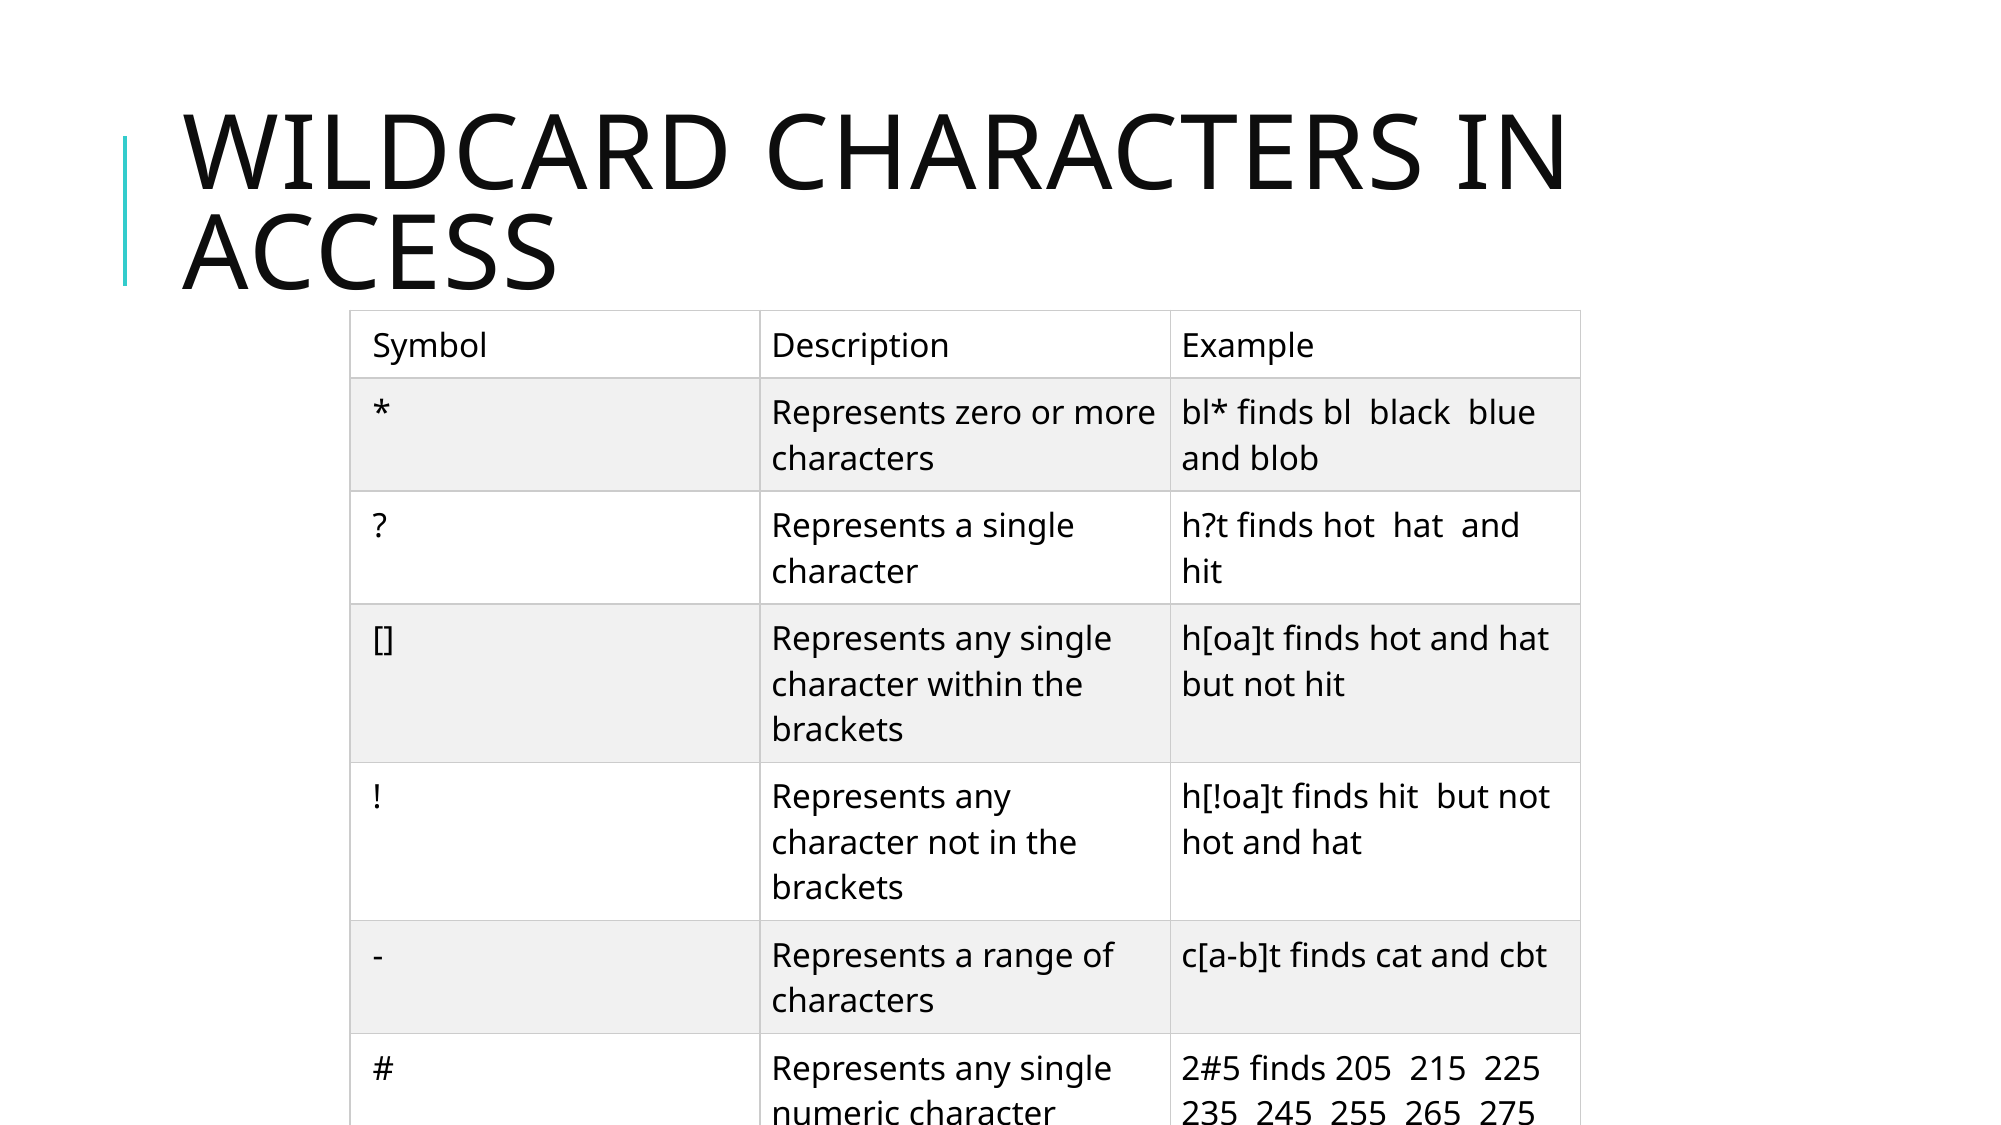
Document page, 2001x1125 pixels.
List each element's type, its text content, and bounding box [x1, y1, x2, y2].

table_cell Represents any single numeric character [761, 1034, 1170, 1125]
table_cell Represents a single character [761, 492, 1170, 603]
title Wildcard characters in Access [168, 133, 1763, 285]
table_cell h[oa]t finds hot and hat but not hit [1171, 605, 1580, 762]
table_cell ! [351, 763, 759, 920]
table_cell h?t finds hot hat and hit [1171, 492, 1580, 603]
table_header Symbol [351, 311, 759, 377]
table_cell 2#5 finds 205 215 225 235 245 255 265 275 285 and 295 [1171, 1034, 1580, 1125]
table_cell ? [351, 492, 759, 603]
table_cell Represents zero or more characters [761, 379, 1170, 490]
table_header Example [1171, 311, 1580, 377]
table_cell # [351, 1034, 759, 1125]
table_cell Represents a range of characters [761, 921, 1170, 1033]
table_cell * [351, 379, 759, 490]
table_cell c[a-b]t finds cat and cbt [1171, 921, 1580, 1033]
table_cell h[!oa]t finds hit but not hot and hat [1171, 763, 1580, 920]
table_cell [] [351, 605, 759, 762]
table_cell bl* finds bl black blue and blob [1171, 379, 1580, 490]
table_cell Represents any single character within the brackets [761, 605, 1170, 762]
table_cell Represents any character not in the brackets [761, 763, 1170, 920]
table_header Description [761, 311, 1170, 377]
table_cell - [351, 921, 759, 1033]
